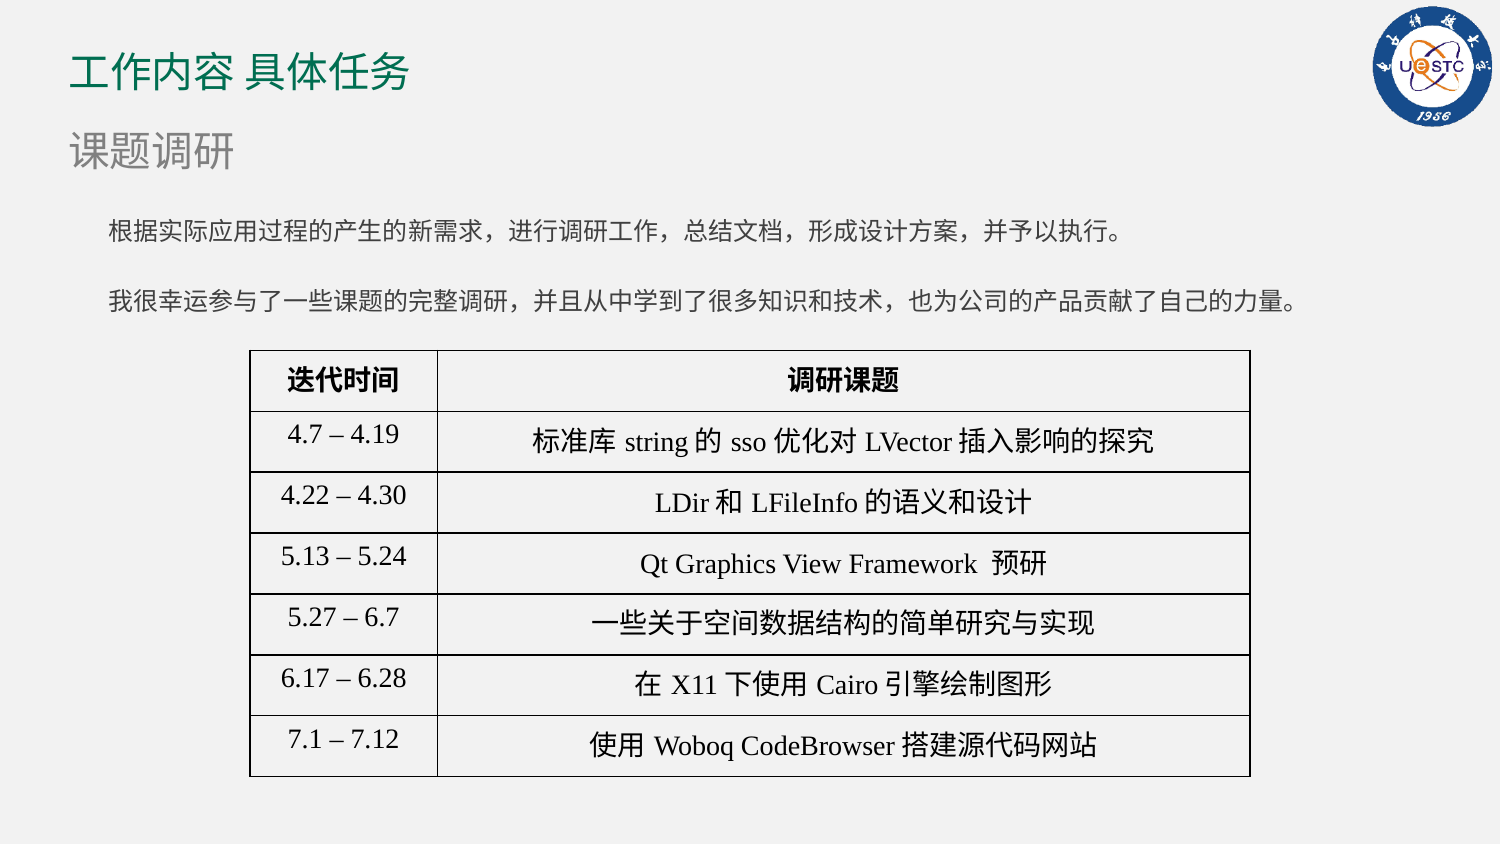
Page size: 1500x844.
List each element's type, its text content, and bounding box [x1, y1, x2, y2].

table_cell 4.7 – 4.19 [251, 412, 437, 471]
table_cell 7.1 – 7.12 [251, 716, 437, 776]
text_box 根据实际应用过程的产生的新需求，进行调研工作，总结文档，形成设计方案，并予以执行。 我很幸运参与了一些课题的完整调研，并且从中学到了很多知识和技术，也为公司的产品贡献了自己的力量。 [93, 192, 1354, 323]
table_cell 5.27 – 6.7 [251, 595, 437, 654]
table_cell 使用Woboq CodeBrowser搭建源代码网站 [438, 716, 1249, 776]
table_cell 4.22 – 4.30 [251, 473, 437, 532]
table_cell 5.13 – 5.24 [251, 534, 437, 593]
table_cell 一些关于空间数据结构的简单研究与实现 [438, 595, 1249, 654]
table_header 迭代时间 [251, 351, 437, 411]
text_box 课题调研 [68, 124, 248, 175]
table_cell 标准库string的sso优化对LVector插入影响的探究 [438, 412, 1249, 471]
picture [1366, 0, 1500, 133]
table_cell LDir和LFileInfo的语义和设计 [438, 473, 1249, 532]
table_header 调研课题 [438, 351, 1249, 411]
text_box 工作内容 具体任务 [68, 45, 524, 96]
table_cell Qt Graphics View Framework 预研 [438, 534, 1249, 593]
table_cell 6.17 – 6.28 [251, 656, 437, 715]
table_cell 在X11下使用Cairo引擎绘制图形 [438, 656, 1249, 715]
